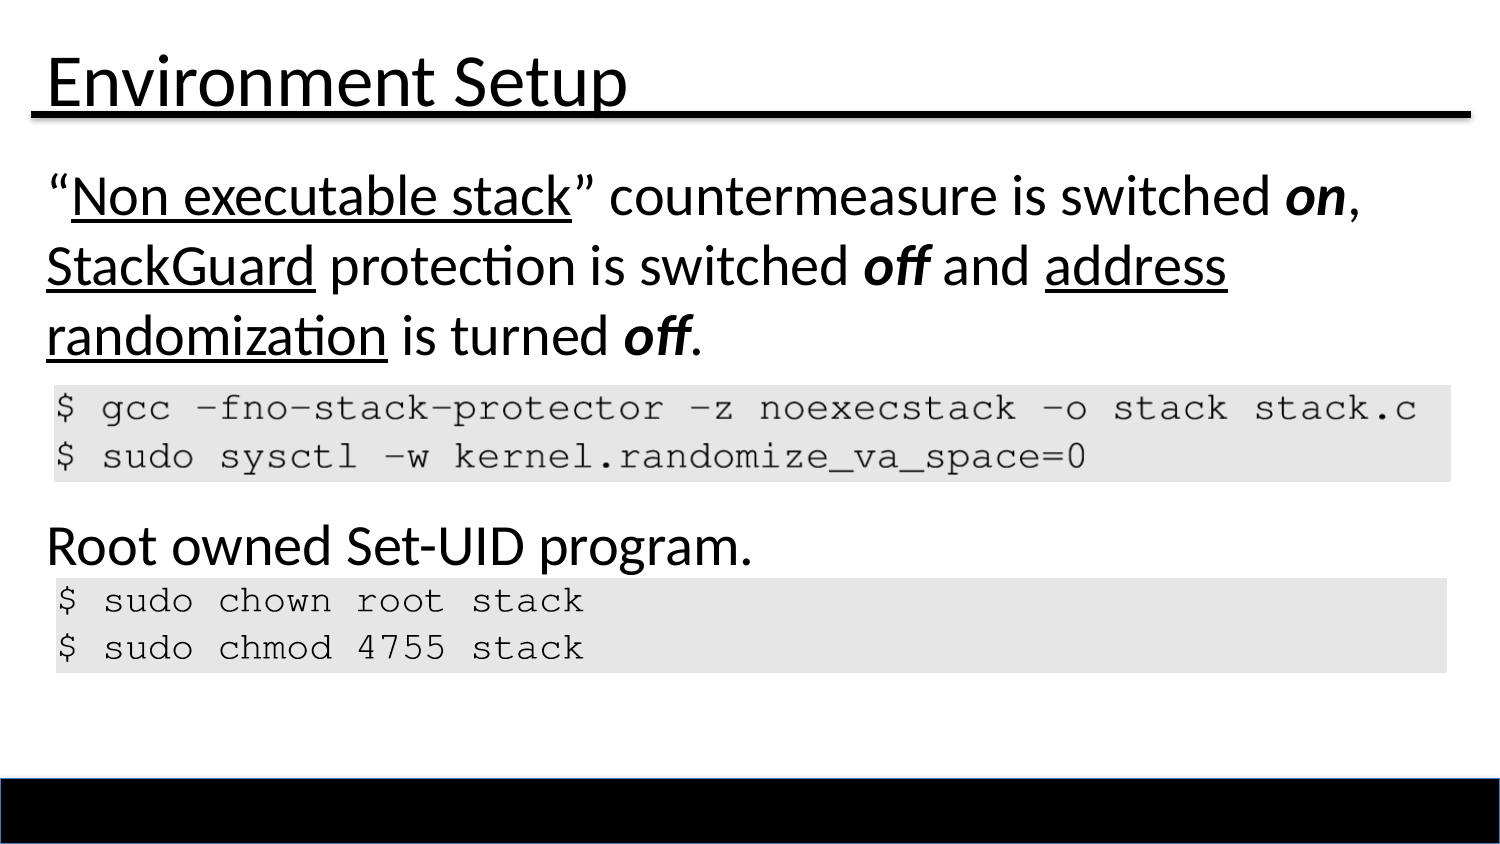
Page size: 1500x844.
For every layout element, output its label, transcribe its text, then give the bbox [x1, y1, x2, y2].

list “Non executable stack” countermeasure is switched on, StackGuard protection is switched off and address randomization is turned off. Root owned Set-UID program. [31, 142, 1472, 760]
title Environment Setup [31, 16, 1472, 106]
picture [52, 383, 1452, 484]
picture [53, 578, 1447, 673]
